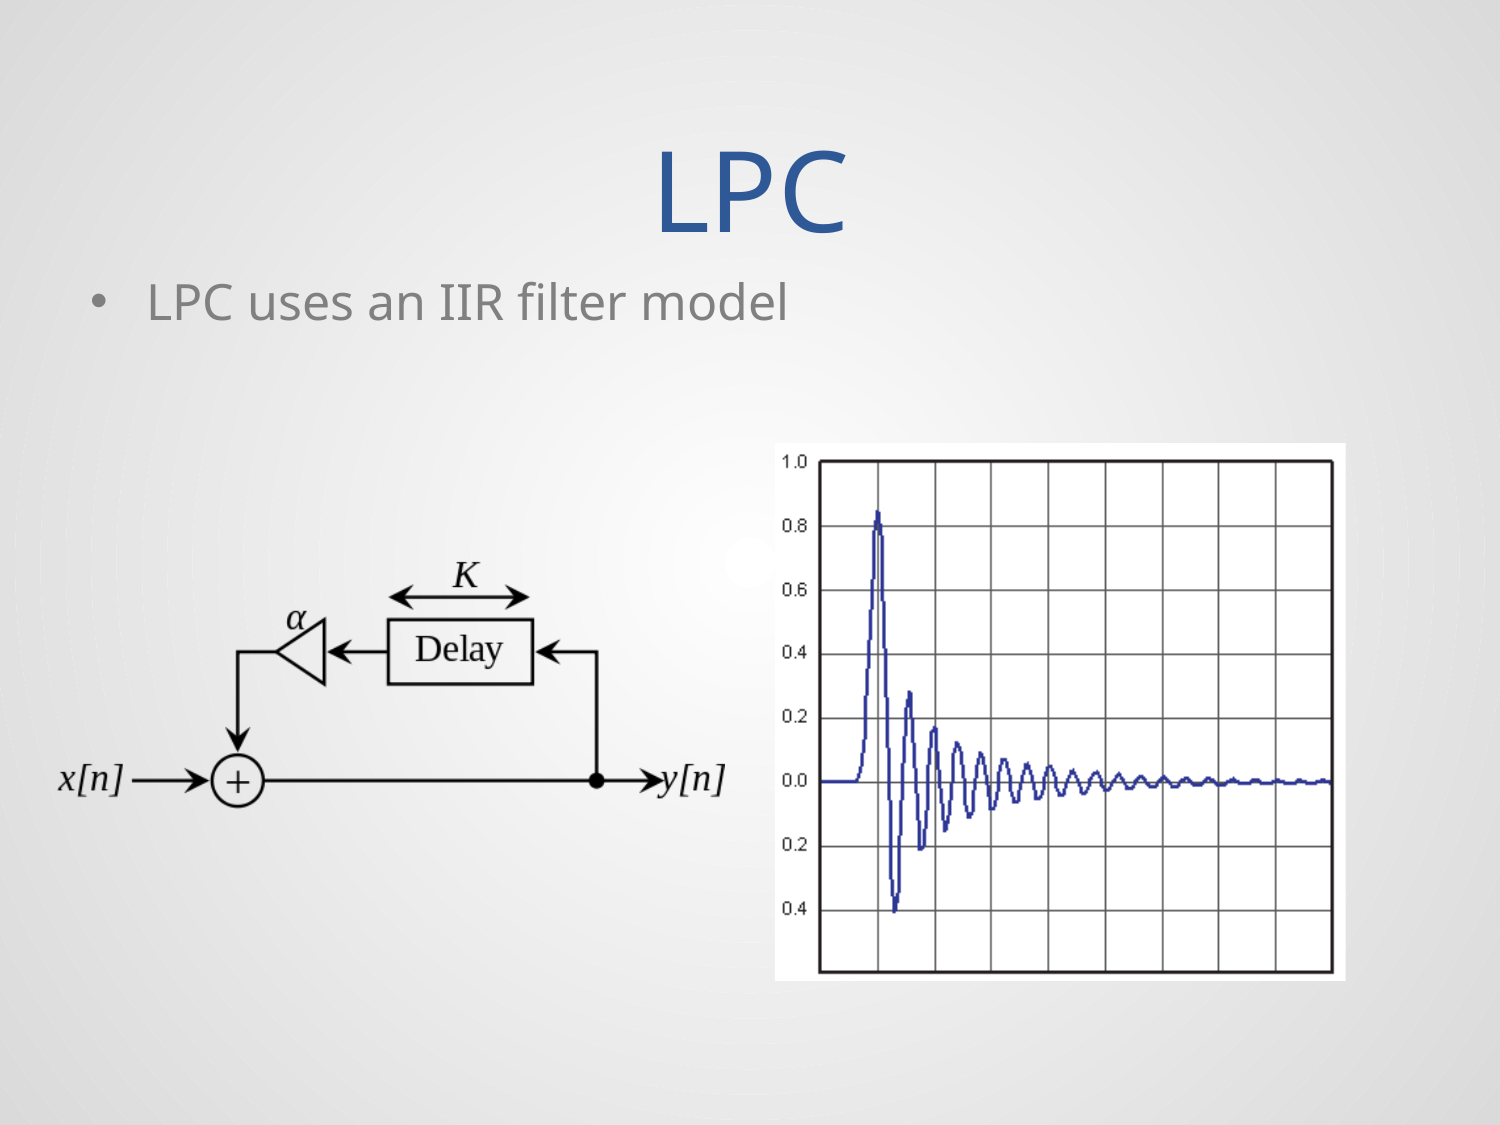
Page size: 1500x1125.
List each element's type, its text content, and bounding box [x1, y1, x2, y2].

picture [774, 443, 1346, 982]
list LPC uses an IIR filter model [75, 262, 1425, 1005]
picture [52, 549, 726, 813]
title LPC [75, 0, 1425, 262]
